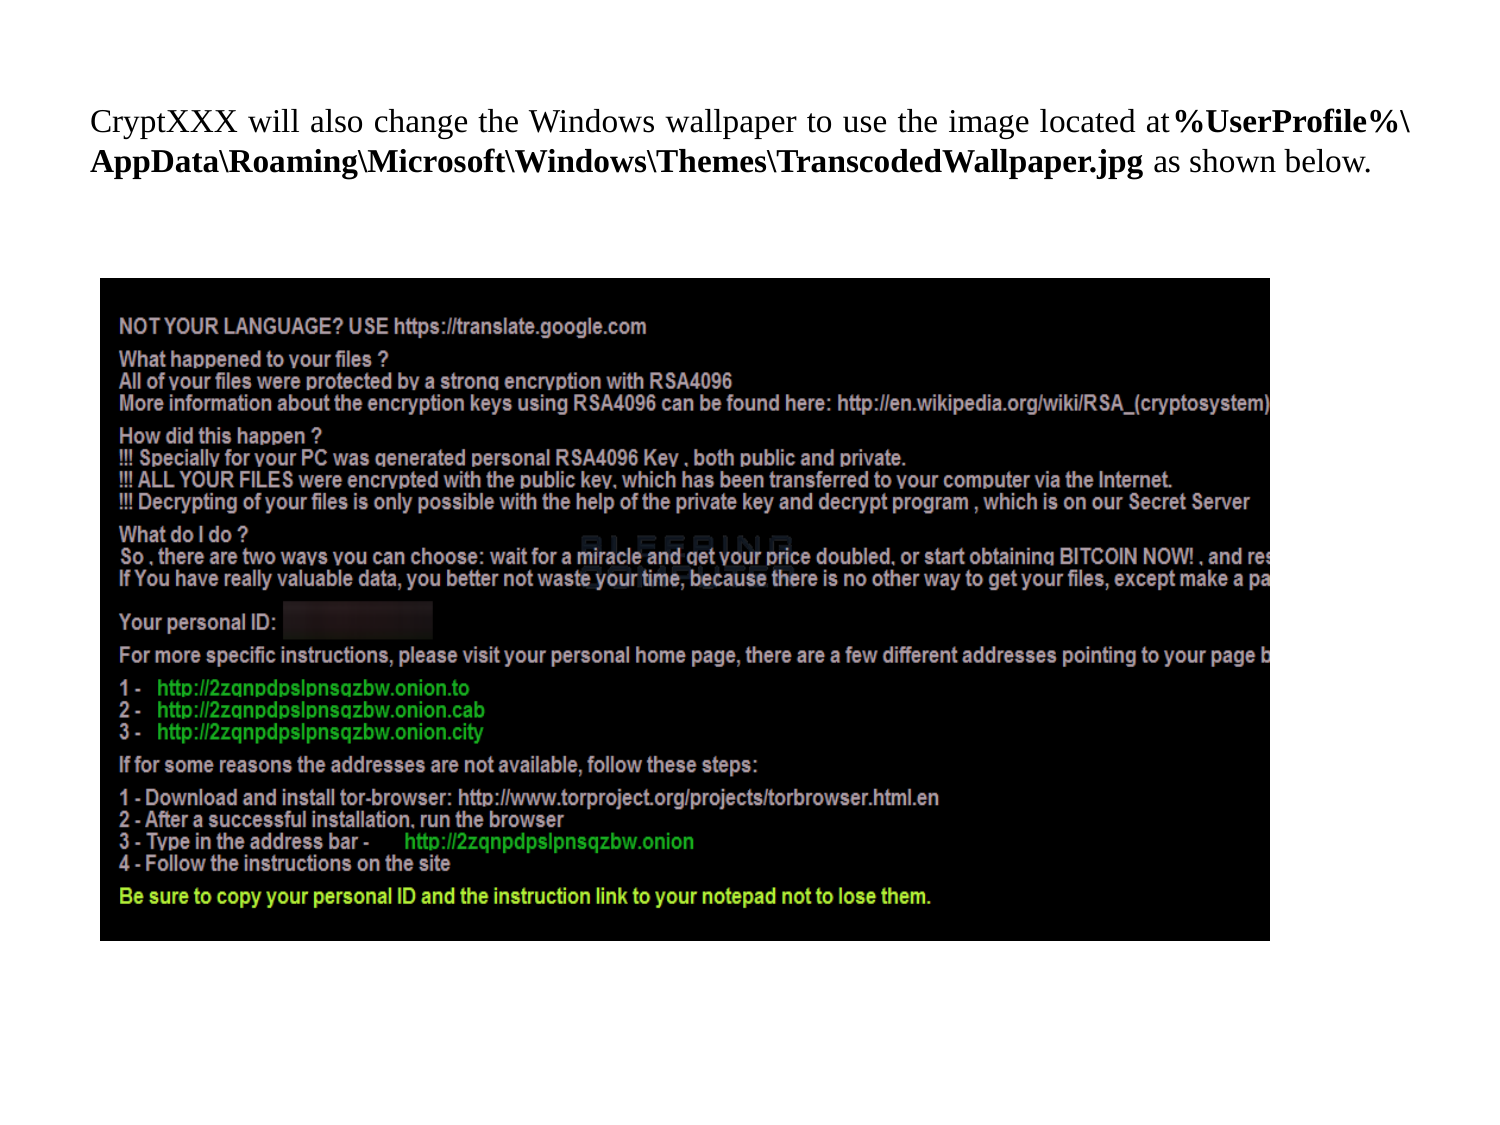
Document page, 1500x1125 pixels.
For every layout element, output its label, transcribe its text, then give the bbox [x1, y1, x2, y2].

title CryptXXX will also change the Windows wallpaper to use the image located at%UserProfile%\AppData\Roaming\Microsoft\Windows\Themes\TranscodedWallpaper.jpg as shown below. [75, 45, 1425, 233]
picture [100, 278, 1270, 941]
